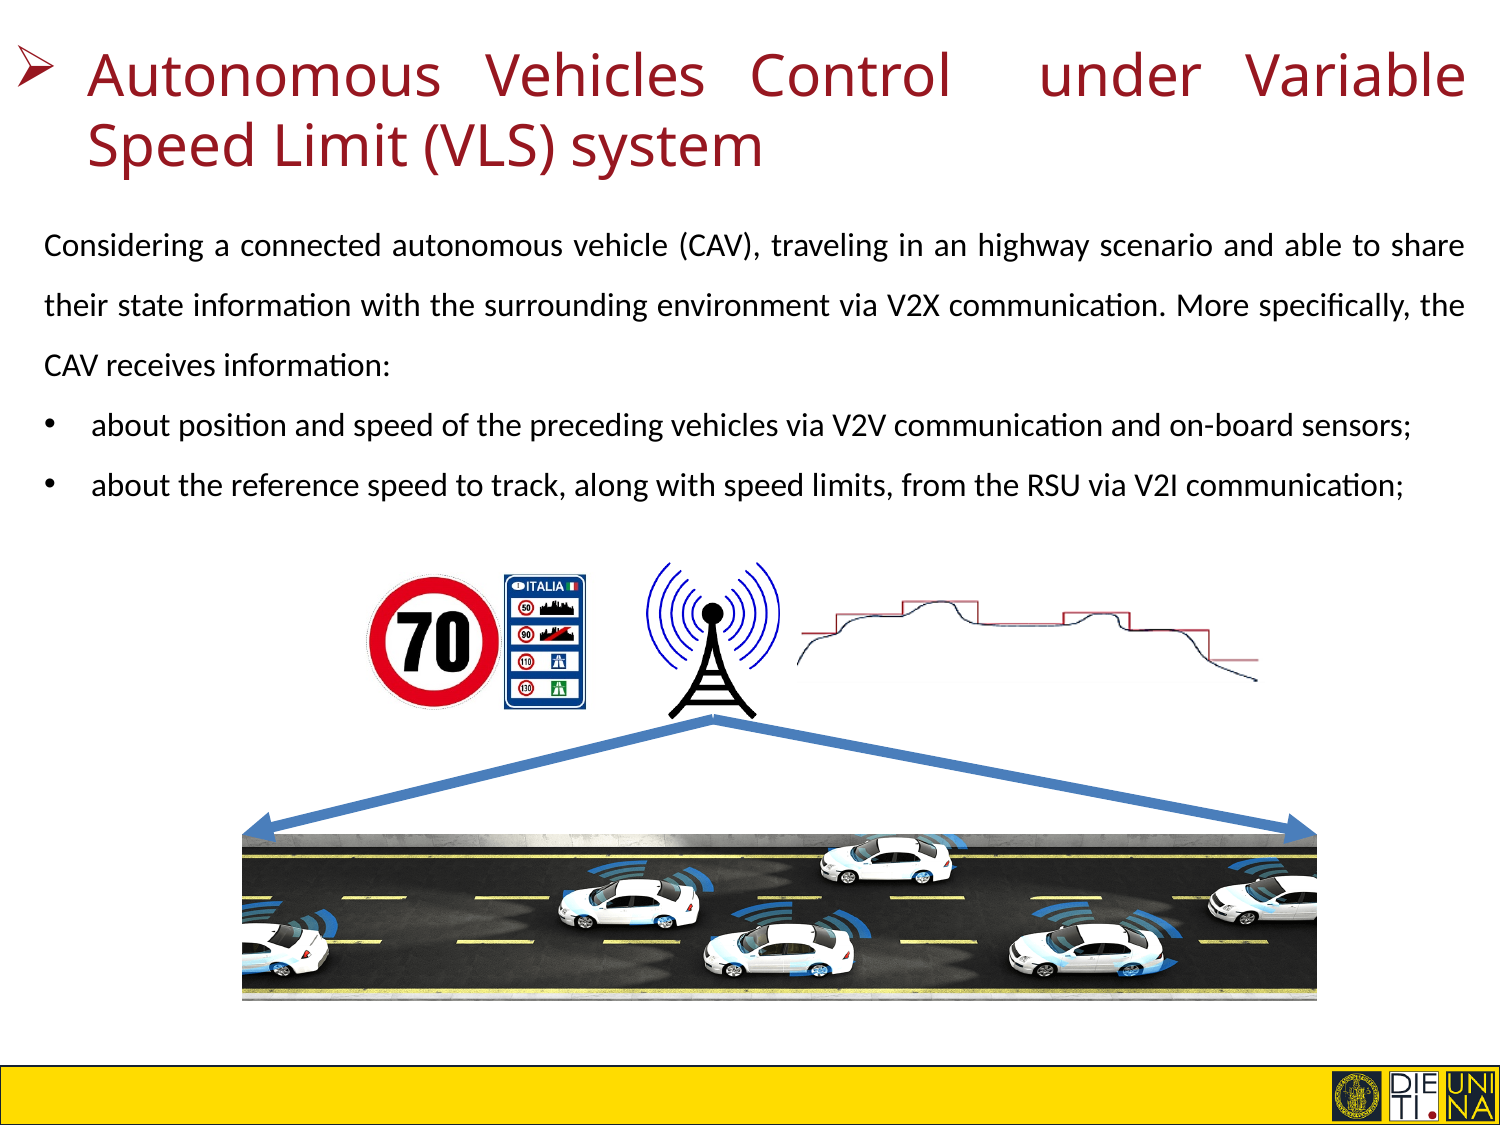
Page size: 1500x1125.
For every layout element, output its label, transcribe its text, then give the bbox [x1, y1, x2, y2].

picture [1332, 1069, 1496, 1123]
text_box Considering a connected autonomous vehicle (CAV), traveling in an highway scenario and able to share their state information with the surrounding environment via V2X communication. More specifically, the CAV receives information: about position and speed of the preceding vehicles via V2V communication and on-board sensors; about the reference speed to track, along with speed limits, from the RSU via V2I communication; [29, 196, 1483, 511]
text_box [241, 562, 1318, 1001]
text_box [0, 1066, 1500, 1125]
text_box Autonomous Vehicles Control under Variable Speed Limit (VLS) system [0, 30, 1483, 186]
